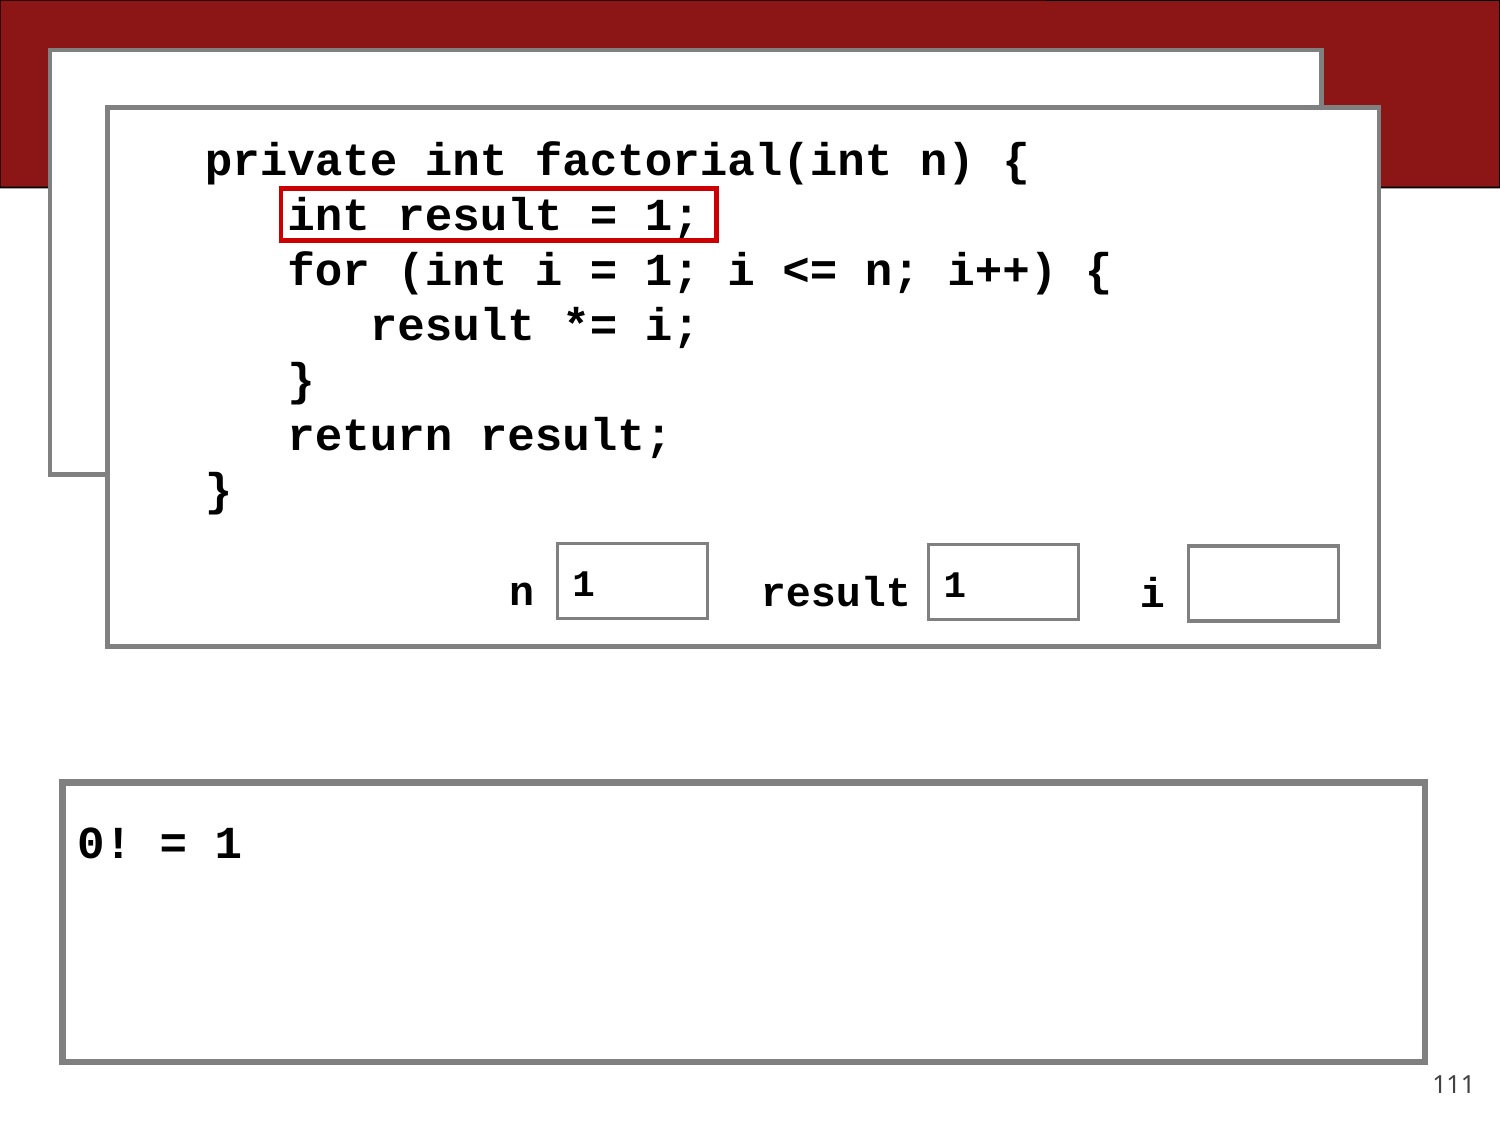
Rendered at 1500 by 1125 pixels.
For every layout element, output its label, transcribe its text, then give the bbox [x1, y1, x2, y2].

text_box 1 [928, 544, 1079, 620]
text_box 1 [557, 543, 708, 619]
text_box n [494, 556, 570, 621]
text_box [280, 188, 717, 241]
text_box 0! = 1 [62, 782, 1425, 1063]
text_box public void run() { for(int i = 0; i < MAX_NUM; i++) { println(i + "! = " + factorial(i)); } } [49, 49, 1322, 475]
text_box result [746, 557, 1024, 622]
text_box i [1124, 558, 1200, 624]
text_box [1188, 546, 1339, 621]
text_box private int factorial(int n) { int result = 1; for (int i = 1; i <= n; i++) { result *= i; } return result; } [107, 107, 1380, 647]
